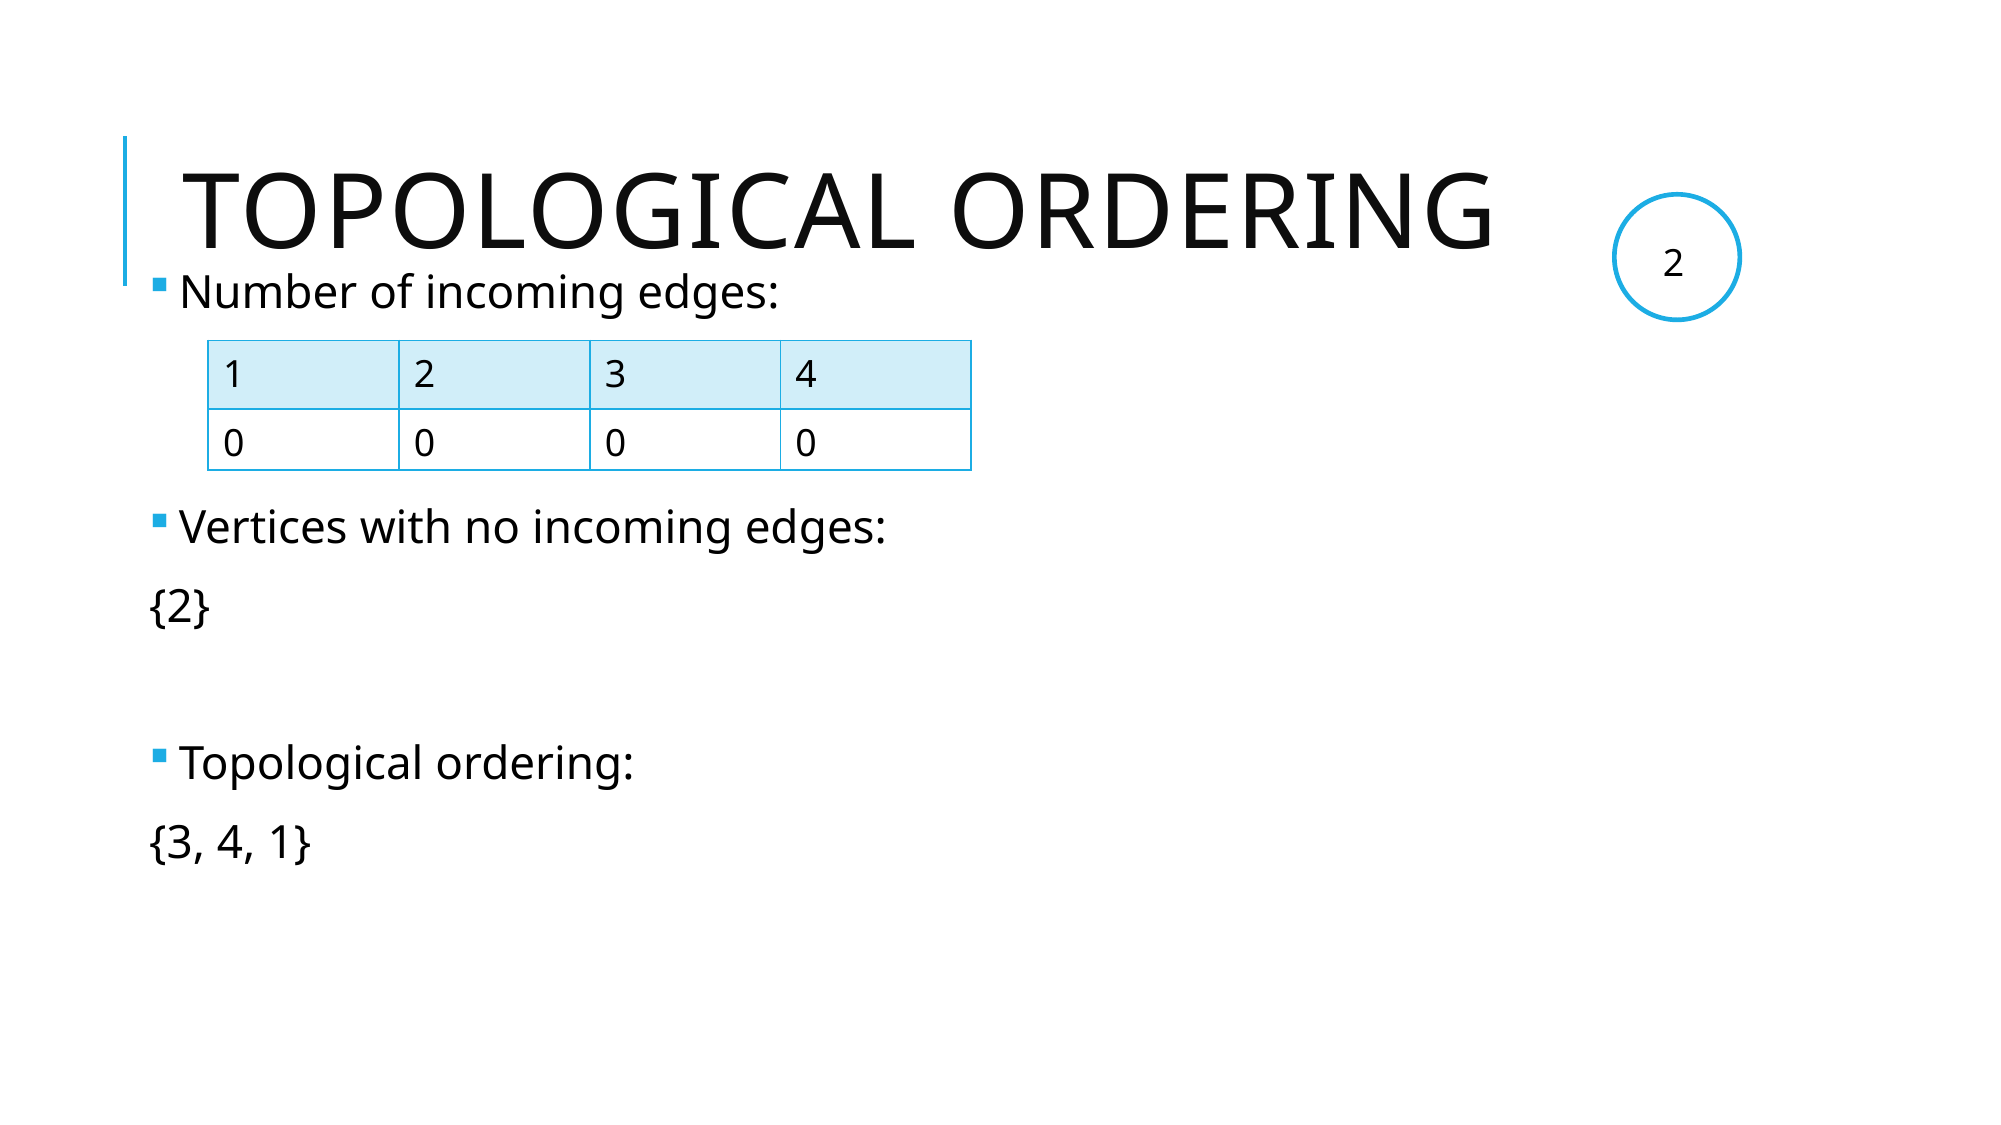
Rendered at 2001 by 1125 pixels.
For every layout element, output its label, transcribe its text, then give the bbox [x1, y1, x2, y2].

title Topological Ordering [168, 96, 1763, 342]
table_header 4 [781, 341, 970, 408]
table_cell 0 [591, 410, 780, 469]
table_header 1 [209, 341, 398, 408]
list Number of incoming edges: Vertices with no incoming edges: {2} Topological ordering: {3, 4, 1} [141, 261, 1048, 978]
table_header 3 [591, 341, 780, 408]
table_cell 0 [781, 410, 970, 469]
text_box [1613, 192, 1742, 322]
text_box 2 [1648, 231, 1730, 292]
table_header 2 [400, 341, 589, 408]
table_cell 0 [400, 410, 589, 469]
table_cell 0 [209, 410, 398, 469]
